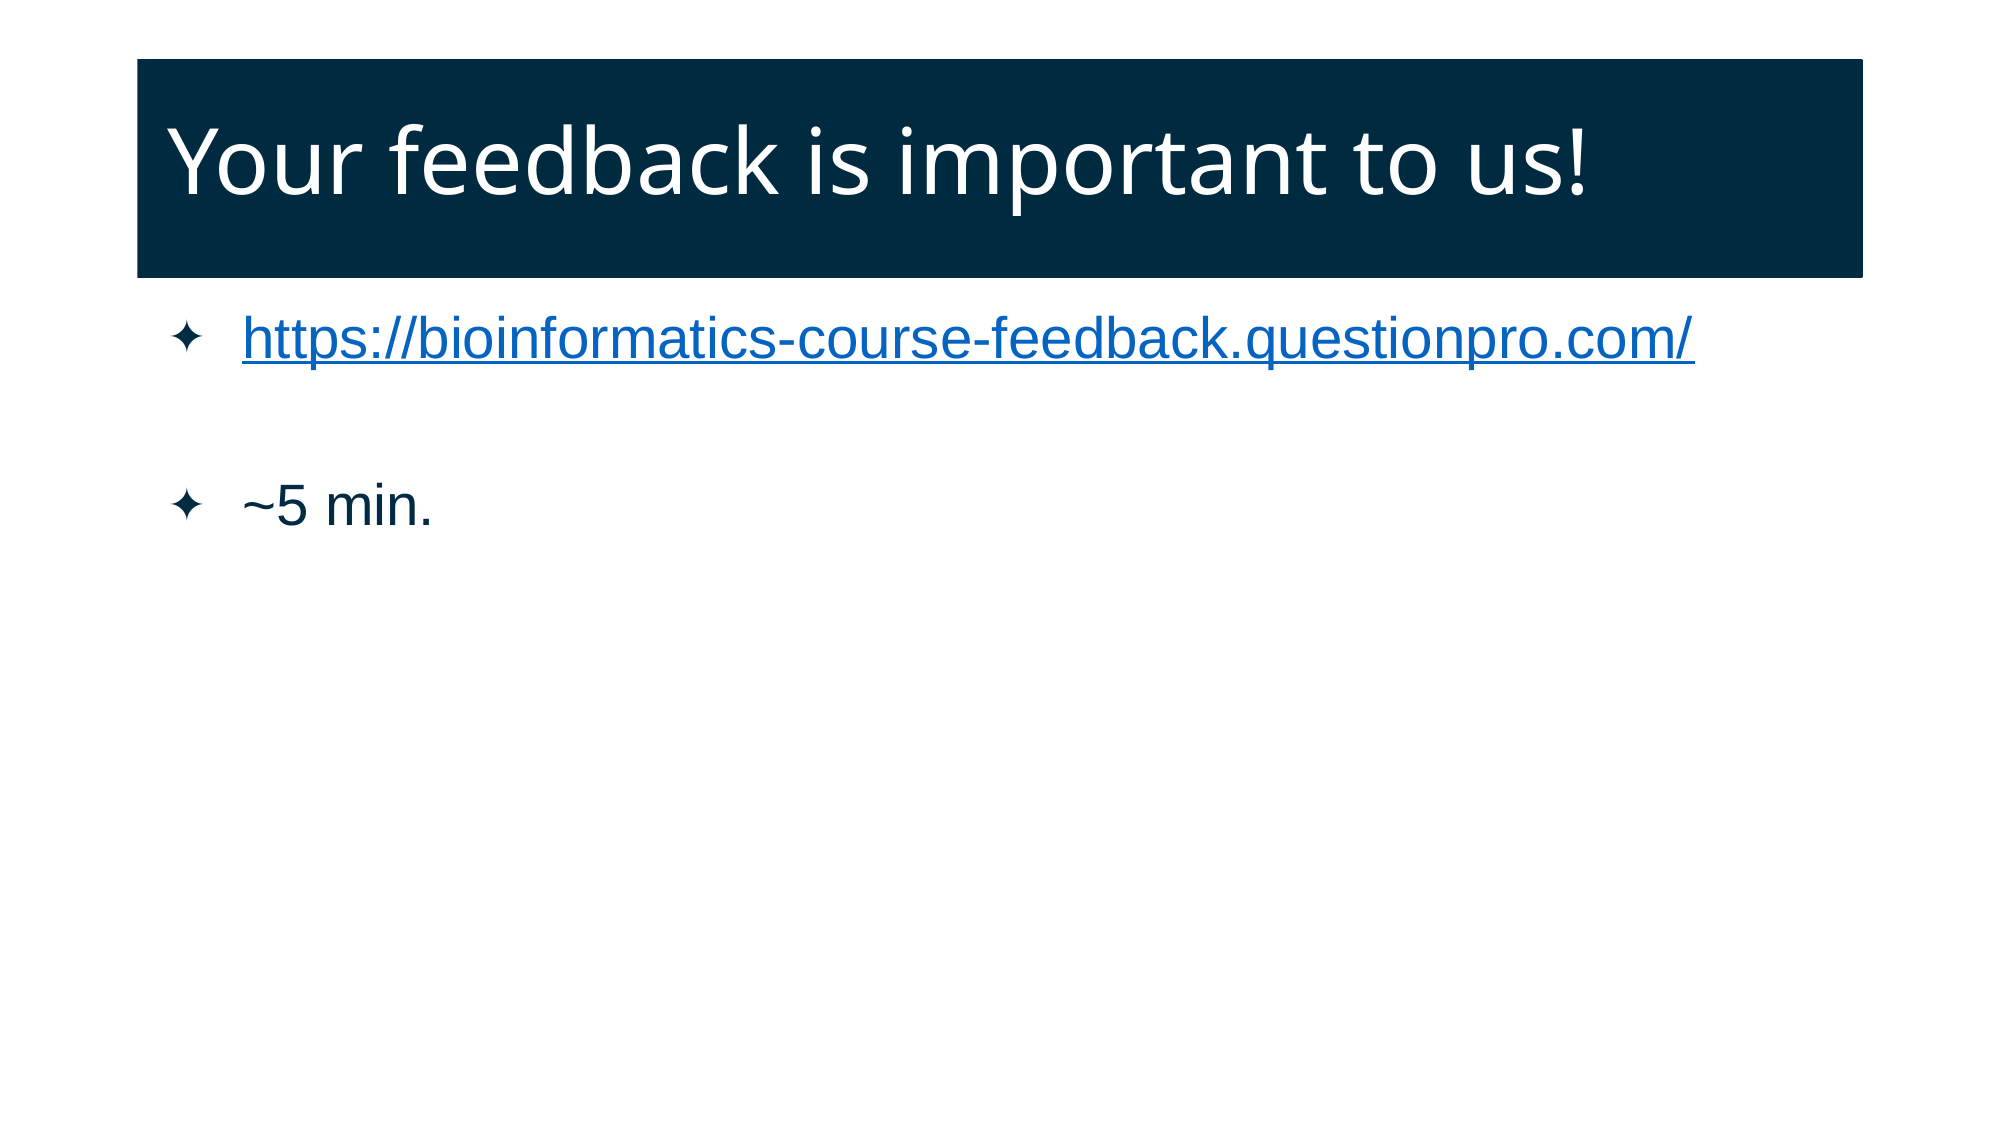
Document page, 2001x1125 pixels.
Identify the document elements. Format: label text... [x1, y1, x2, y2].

list https://bioinformatics-course-feedback.questionpro.com/ ~5 min. [137, 307, 1863, 541]
title Your feedback is important to us! [137, 59, 1863, 278]
